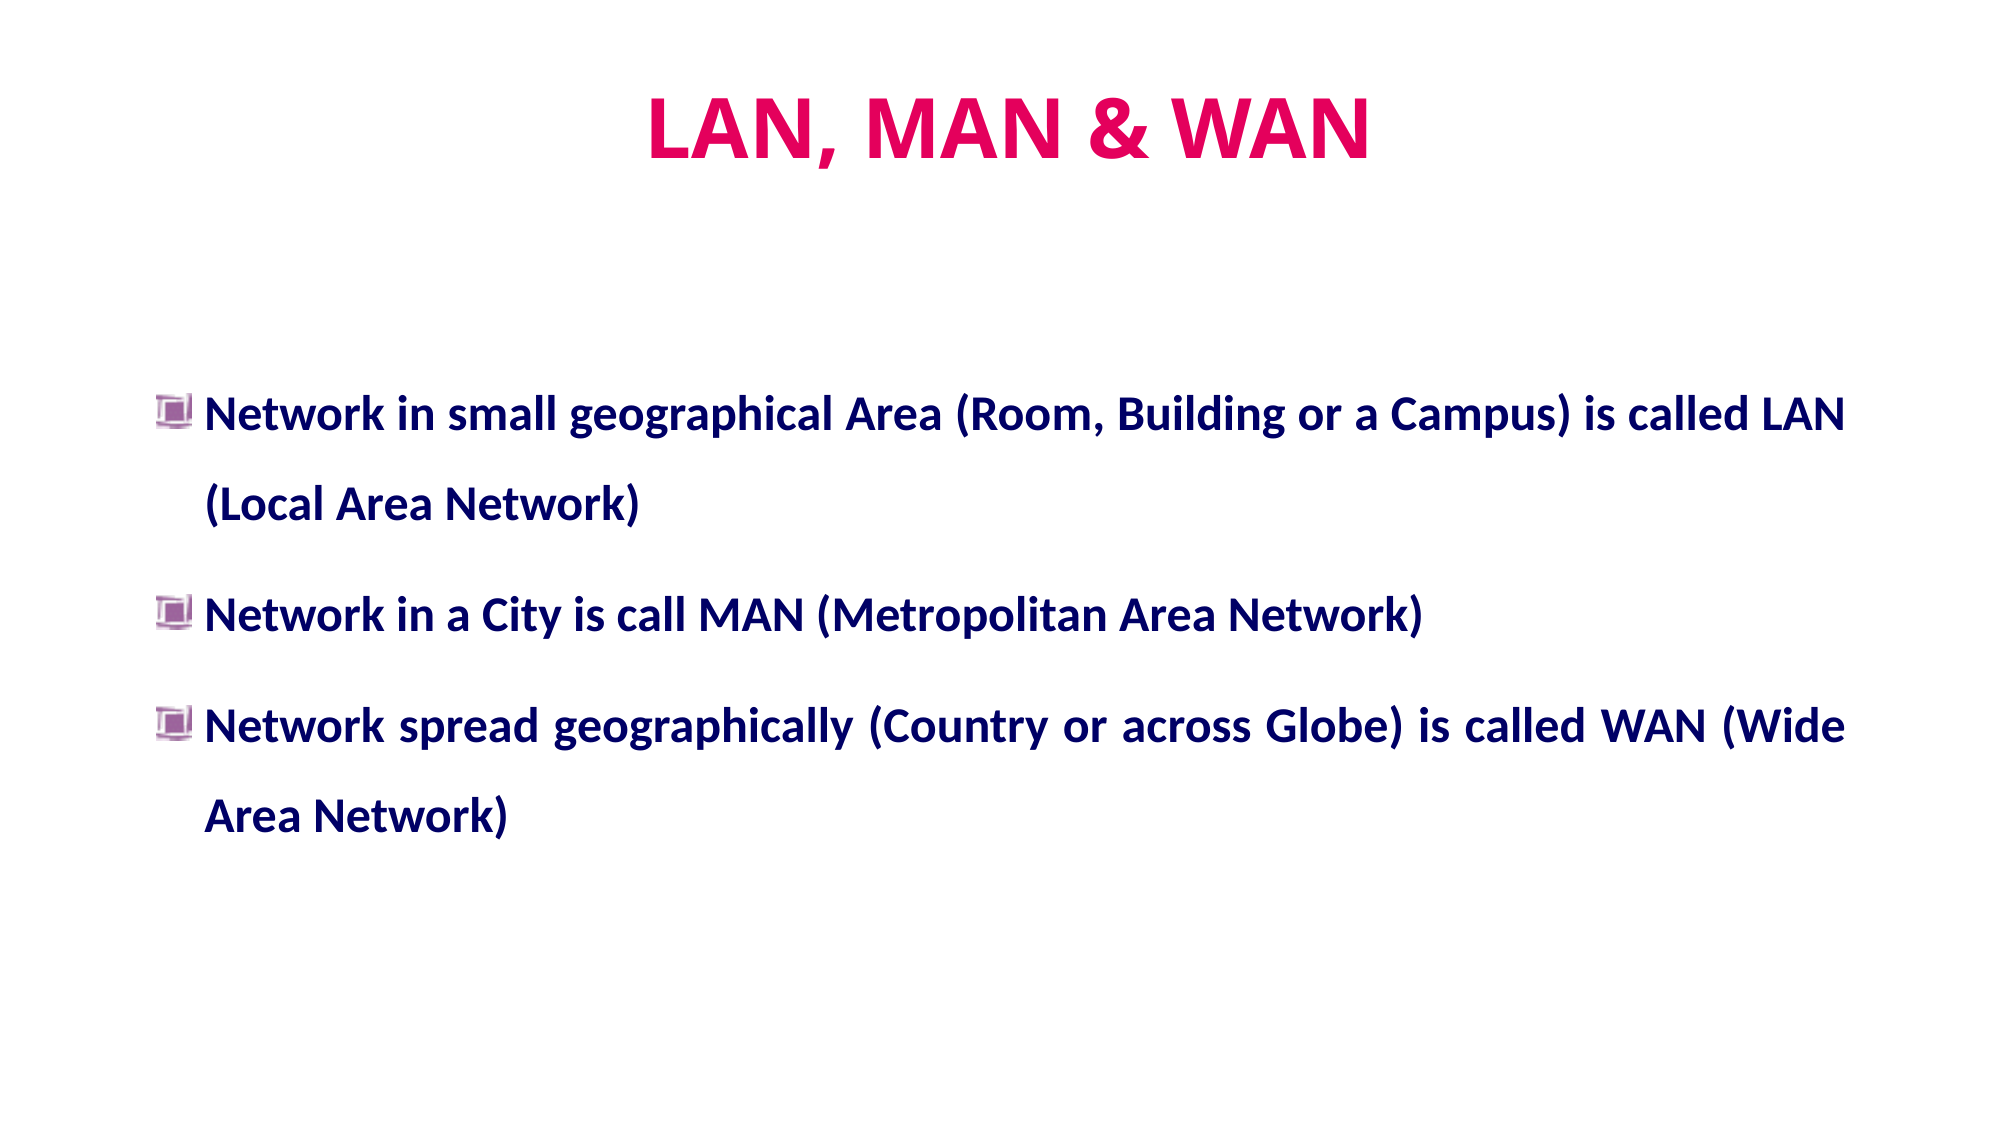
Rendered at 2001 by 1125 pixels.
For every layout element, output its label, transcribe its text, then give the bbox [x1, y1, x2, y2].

picture [156, 594, 192, 630]
picture [156, 393, 192, 429]
list Network in small geographical Area (Room, Building or a Campus) is called LAN (Local Area Network) Network in a City is call MAN (Metropolitan Area Network) Network spread geographically (Country or across Globe) is called WAN (Wide Area Network) [125, 262, 1863, 950]
title LAN, MAN & WAN [369, 37, 1650, 226]
picture [156, 705, 192, 741]
